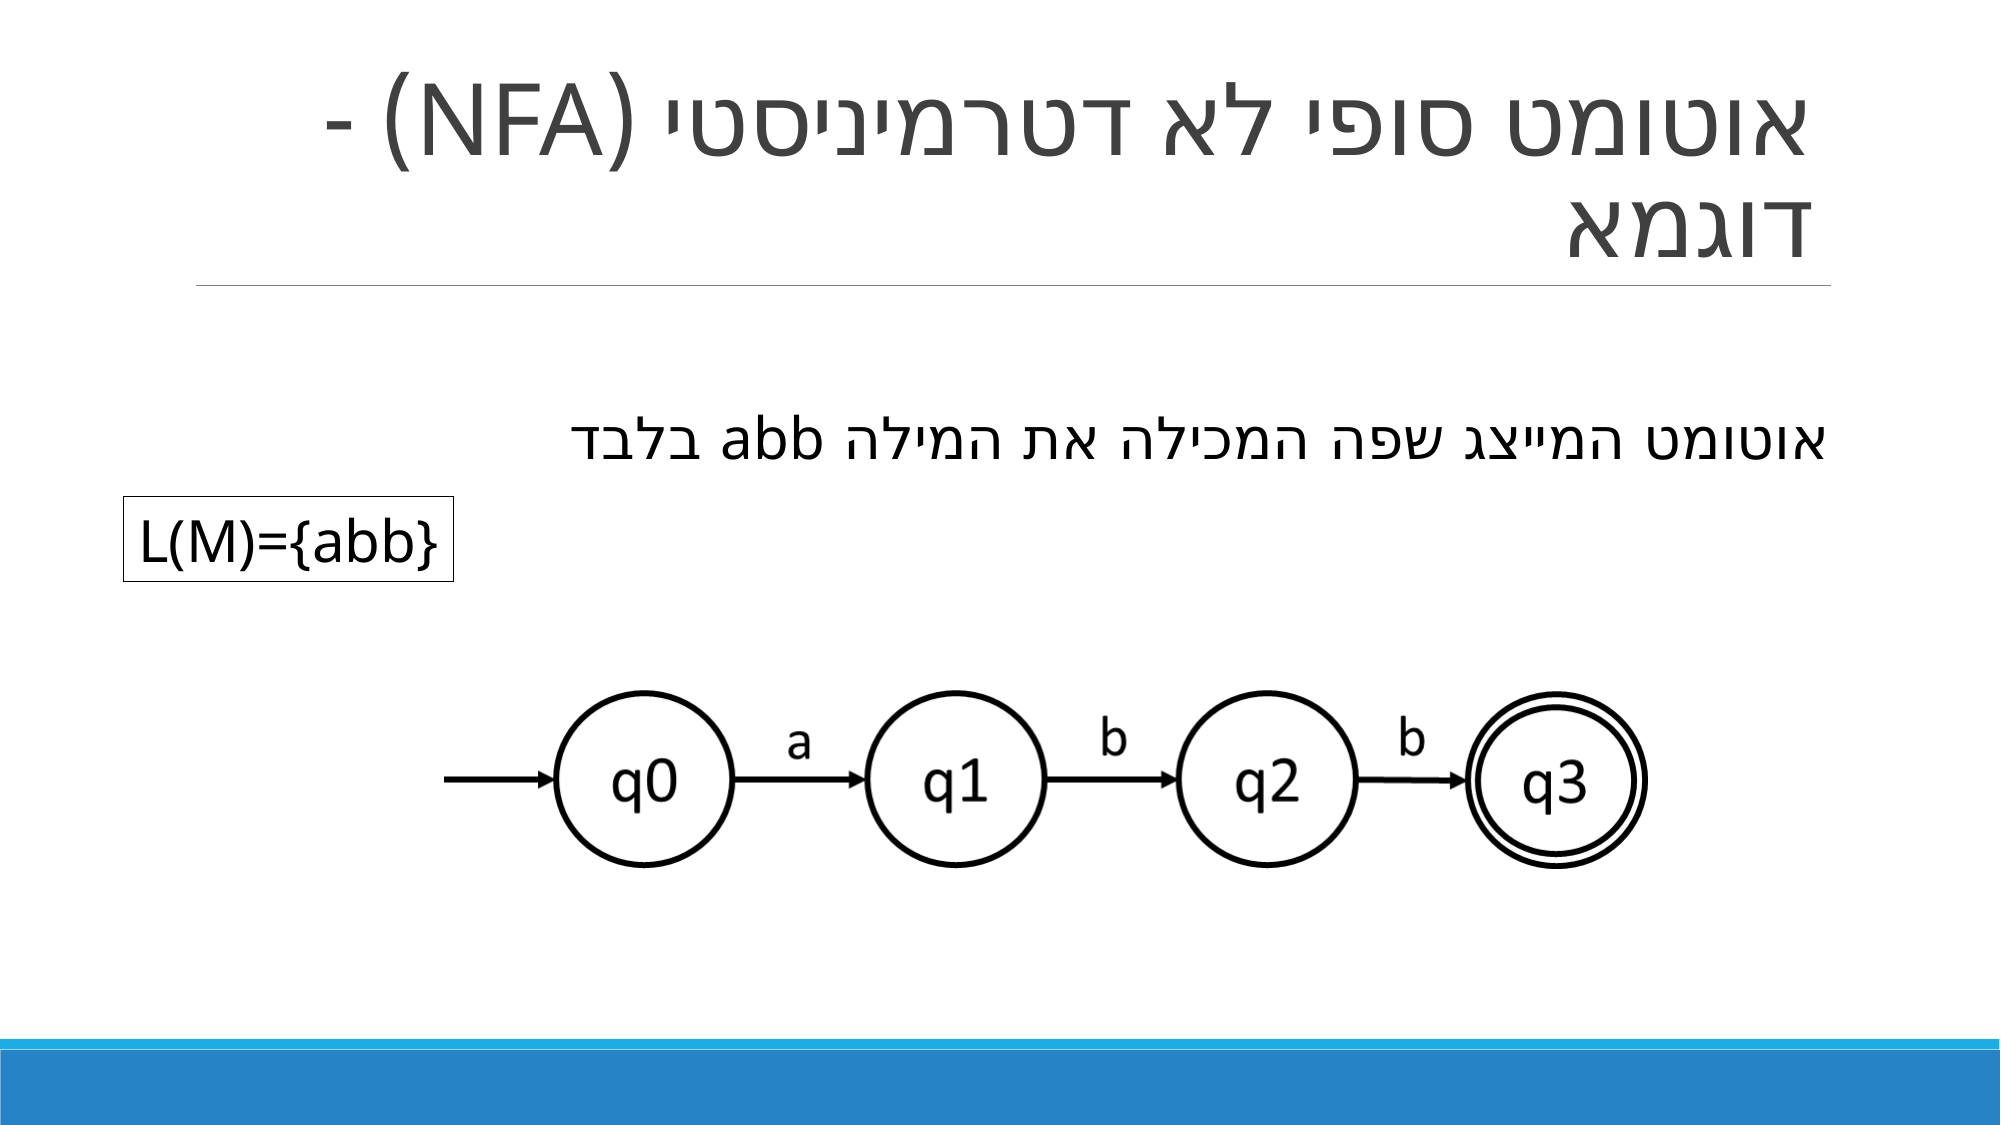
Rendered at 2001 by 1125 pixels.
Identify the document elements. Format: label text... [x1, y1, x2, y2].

text_box L(M)={abb} [123, 496, 454, 582]
picture [443, 682, 1648, 869]
list אוטומט המייצג שפה המכילה את המילה abb בלבד [180, 302, 1830, 603]
title אוטומט סופי לא דטרמיניסטי (NFA) - דוגמא [180, 47, 1830, 285]
